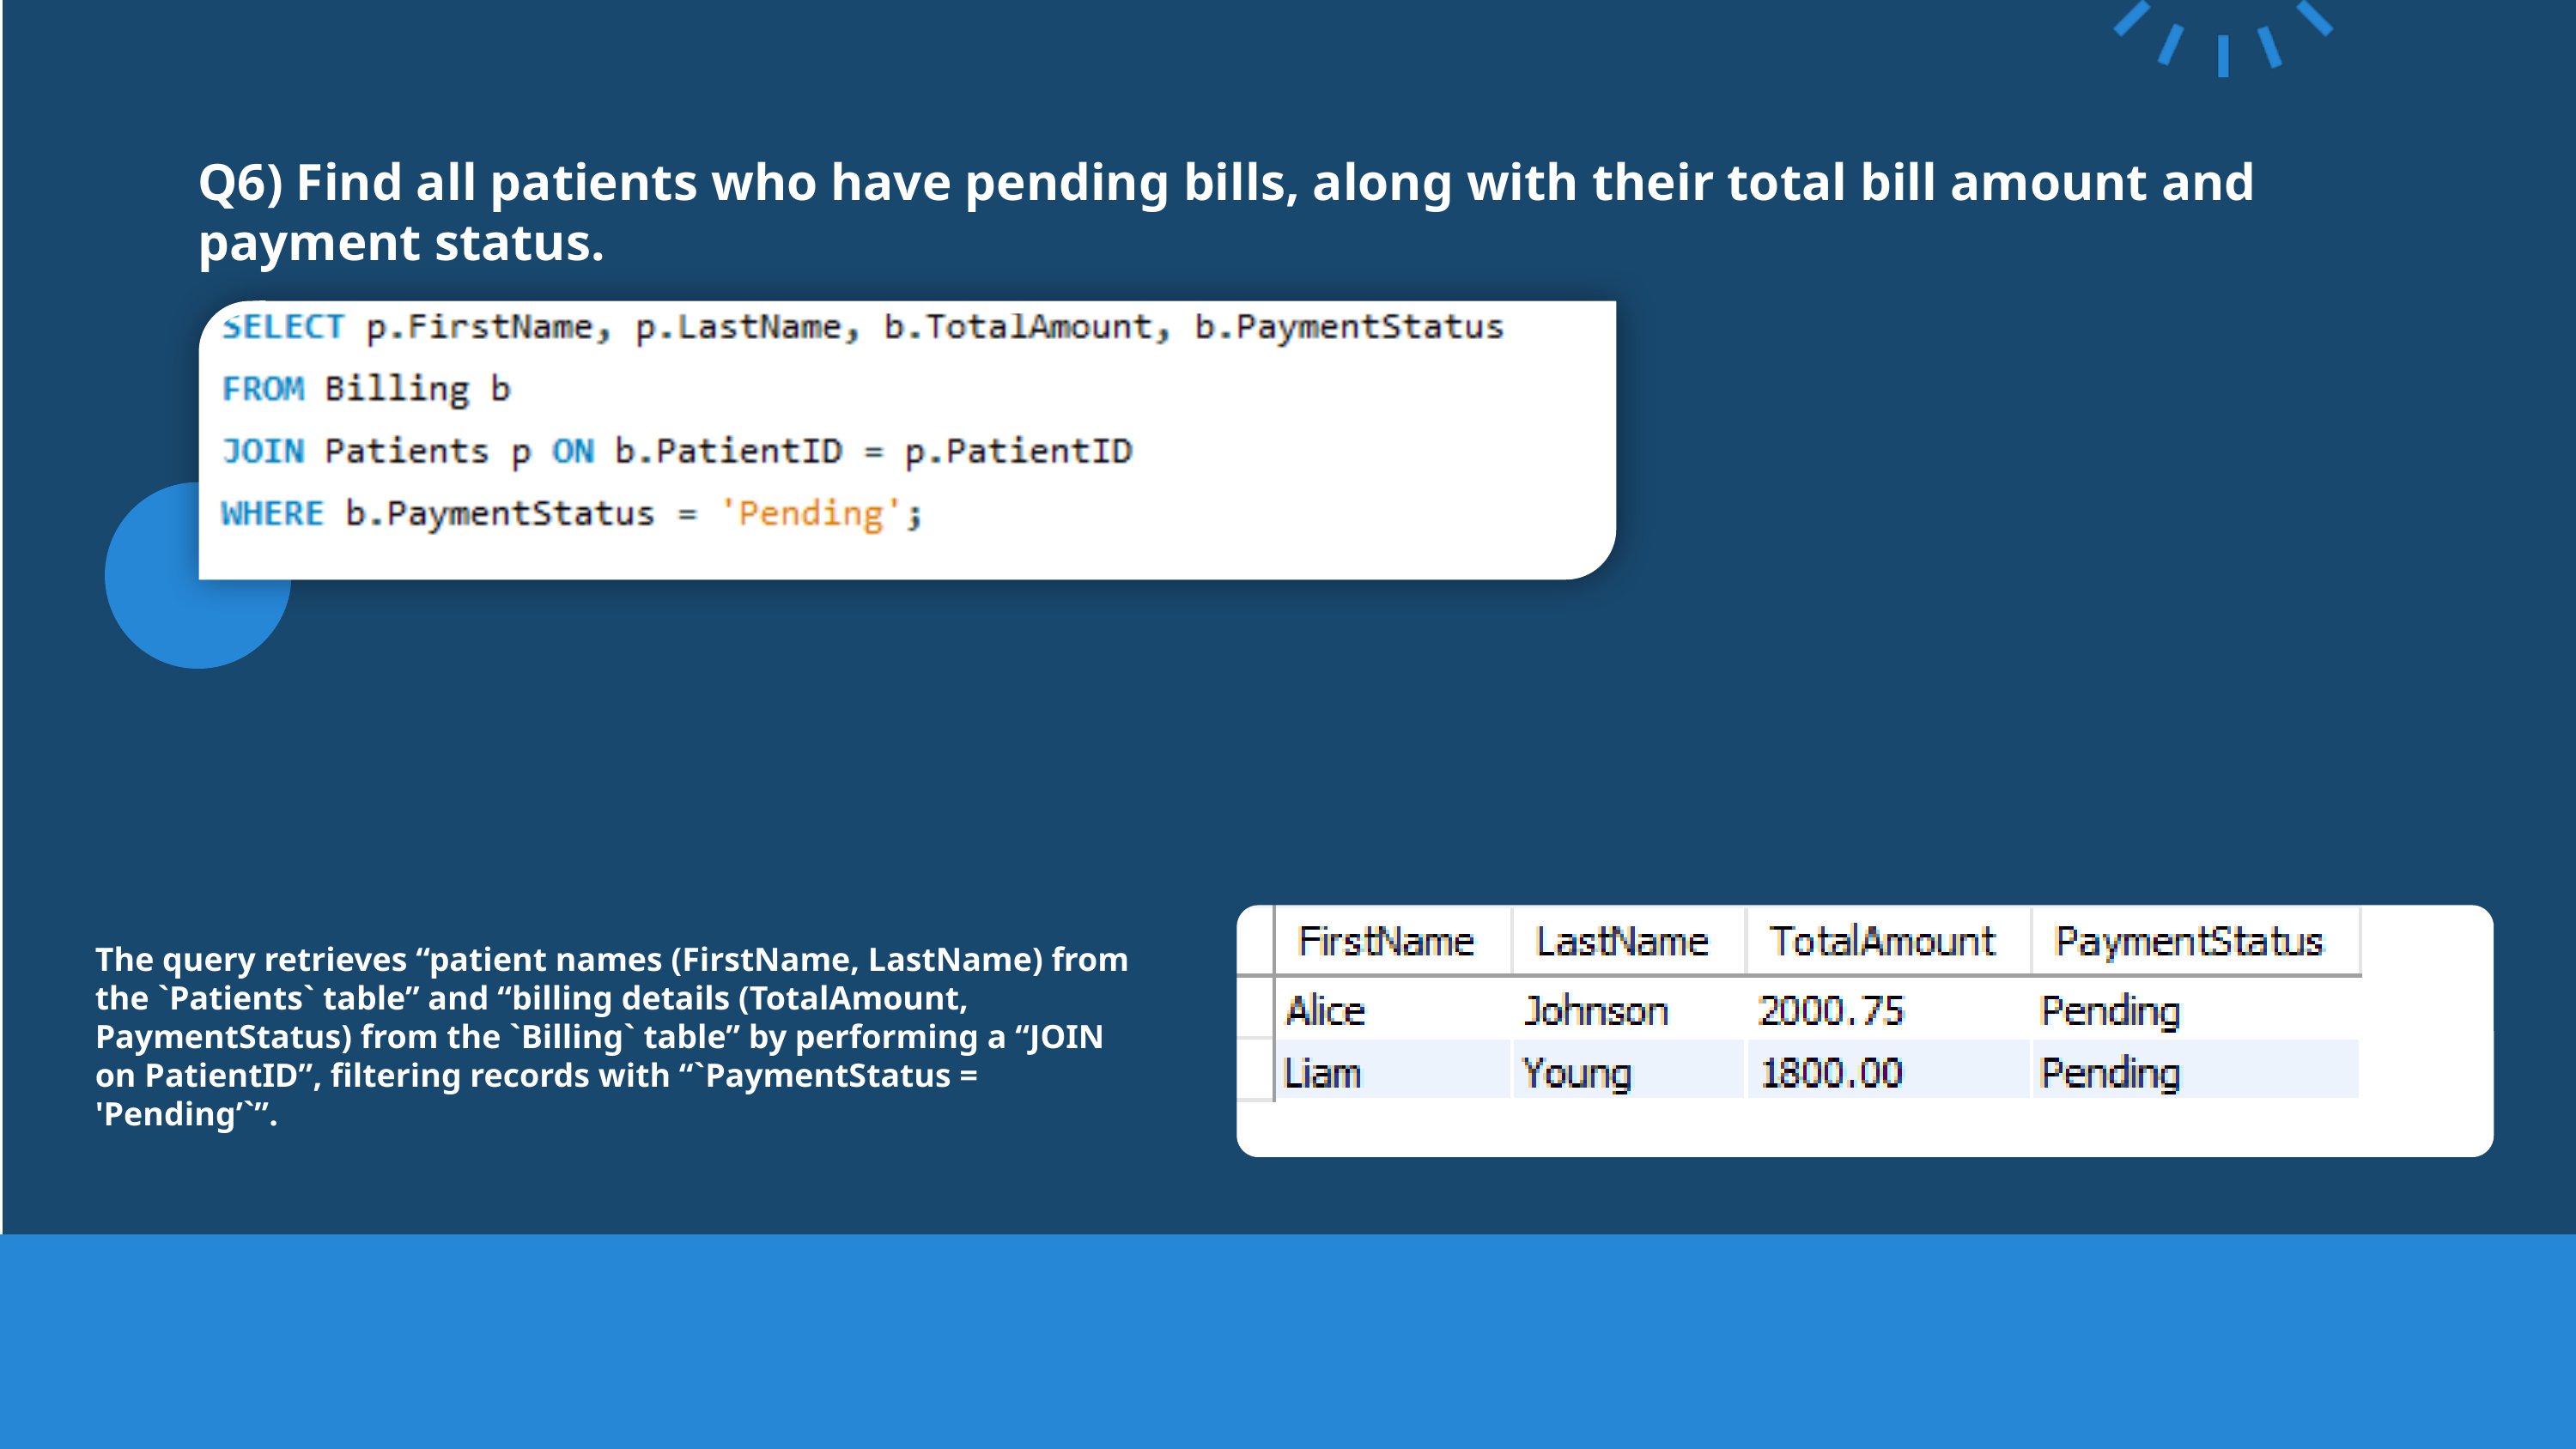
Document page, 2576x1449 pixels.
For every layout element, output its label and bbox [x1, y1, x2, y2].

picture [1236, 905, 2494, 1158]
text_box [2, 0, 2576, 1233]
text_box [104, 482, 292, 670]
text_box [0, 1234, 2576, 1449]
picture [204, 306, 1611, 574]
